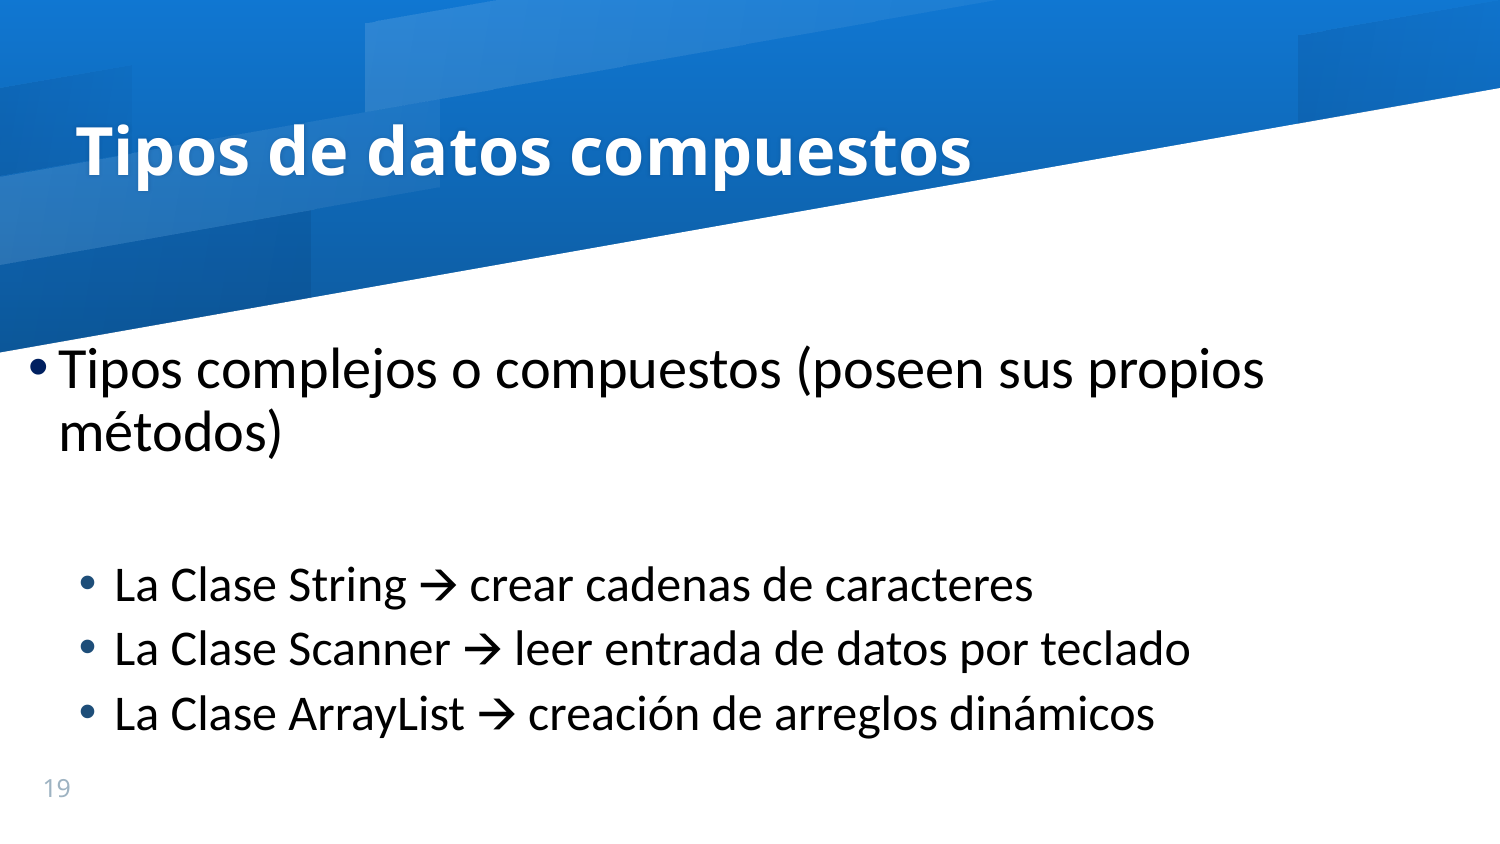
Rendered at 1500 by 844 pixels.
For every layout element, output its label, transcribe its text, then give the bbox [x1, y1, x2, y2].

title Tipos de datos compuestos [75, 0, 975, 298]
slide_number ‹#› [42, 766, 122, 807]
list Tipos complejos o compuestos (poseen sus propios métodos) La Clase String 🡪 crear cadenas de caracteres La Clase Scanner 🡪 leer entrada de datos por teclado La Clase ArrayList 🡪 creación de arreglos dinámicos [28, 338, 1426, 726]
